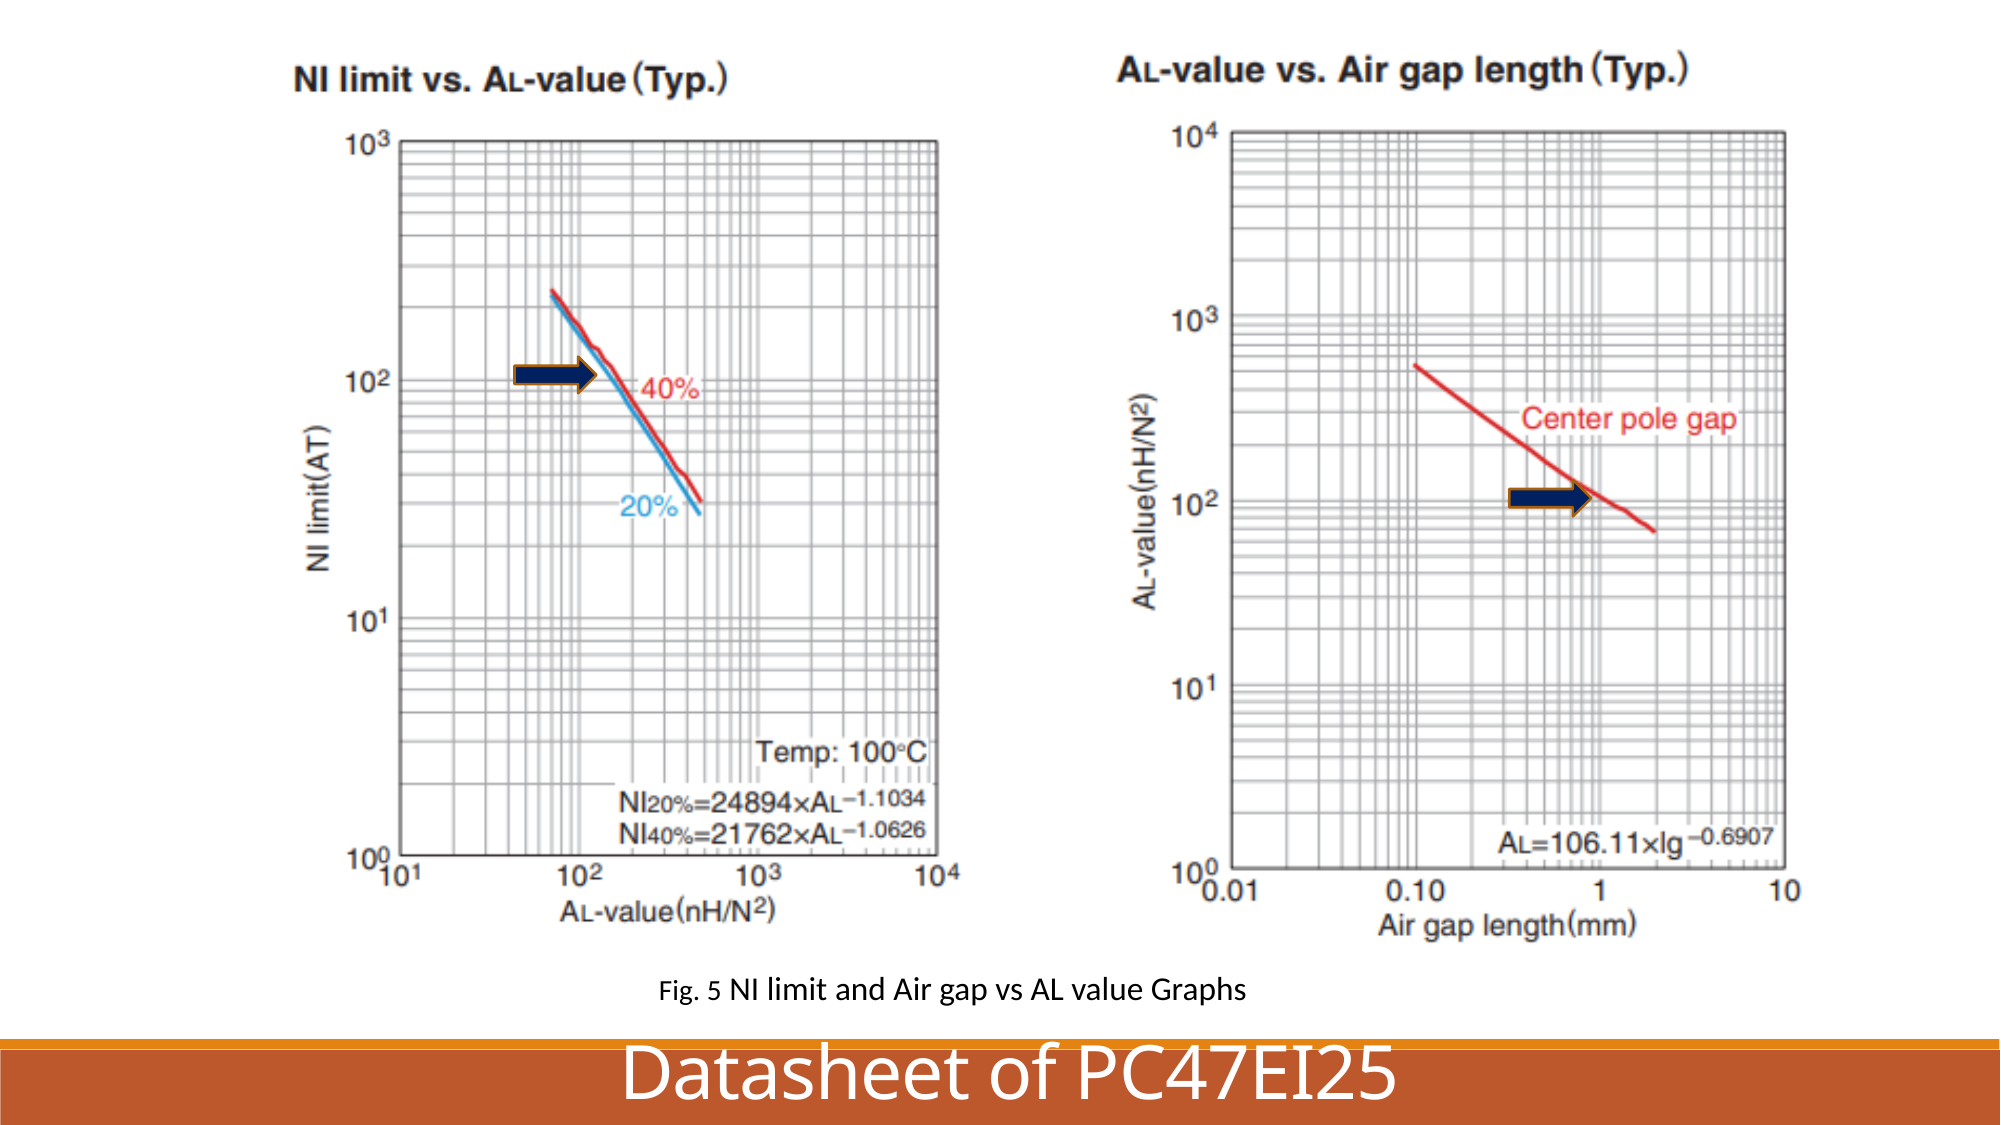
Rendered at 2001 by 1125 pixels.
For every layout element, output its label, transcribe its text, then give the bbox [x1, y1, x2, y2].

text_box Fig. 5 NI limit and Air gap vs AL value Graphs [300, 959, 1607, 1015]
picture [241, 26, 991, 942]
text_box Datasheet of PC47EI25 [179, 1030, 1839, 1096]
picture [1095, 34, 1842, 950]
